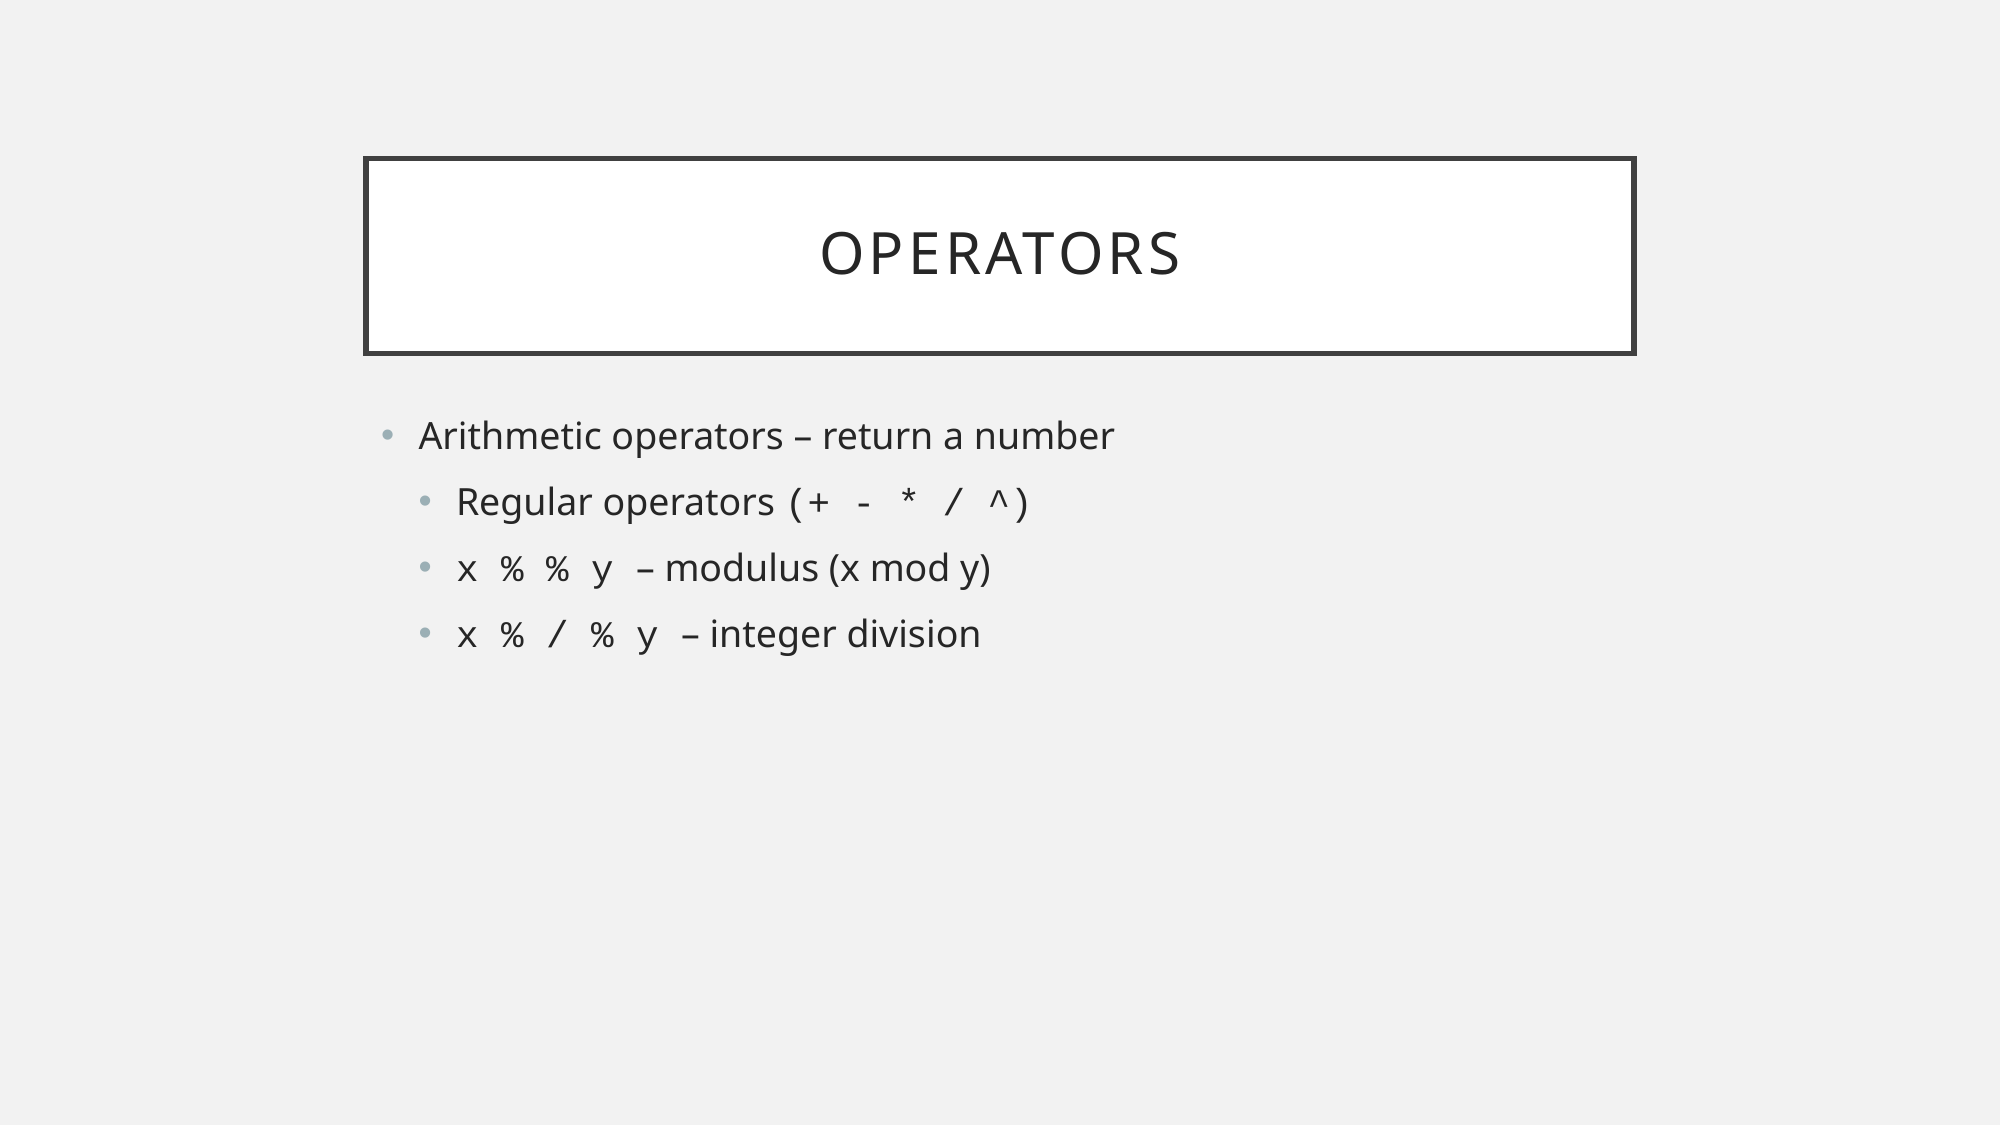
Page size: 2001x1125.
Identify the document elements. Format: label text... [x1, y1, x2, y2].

title Operators [363, 156, 1637, 356]
list Arithmetic operators – return a number Regular operators (+ - * / ^) x % % y – modulus (x mod y) x % / % y – integer division [366, 404, 1634, 914]
